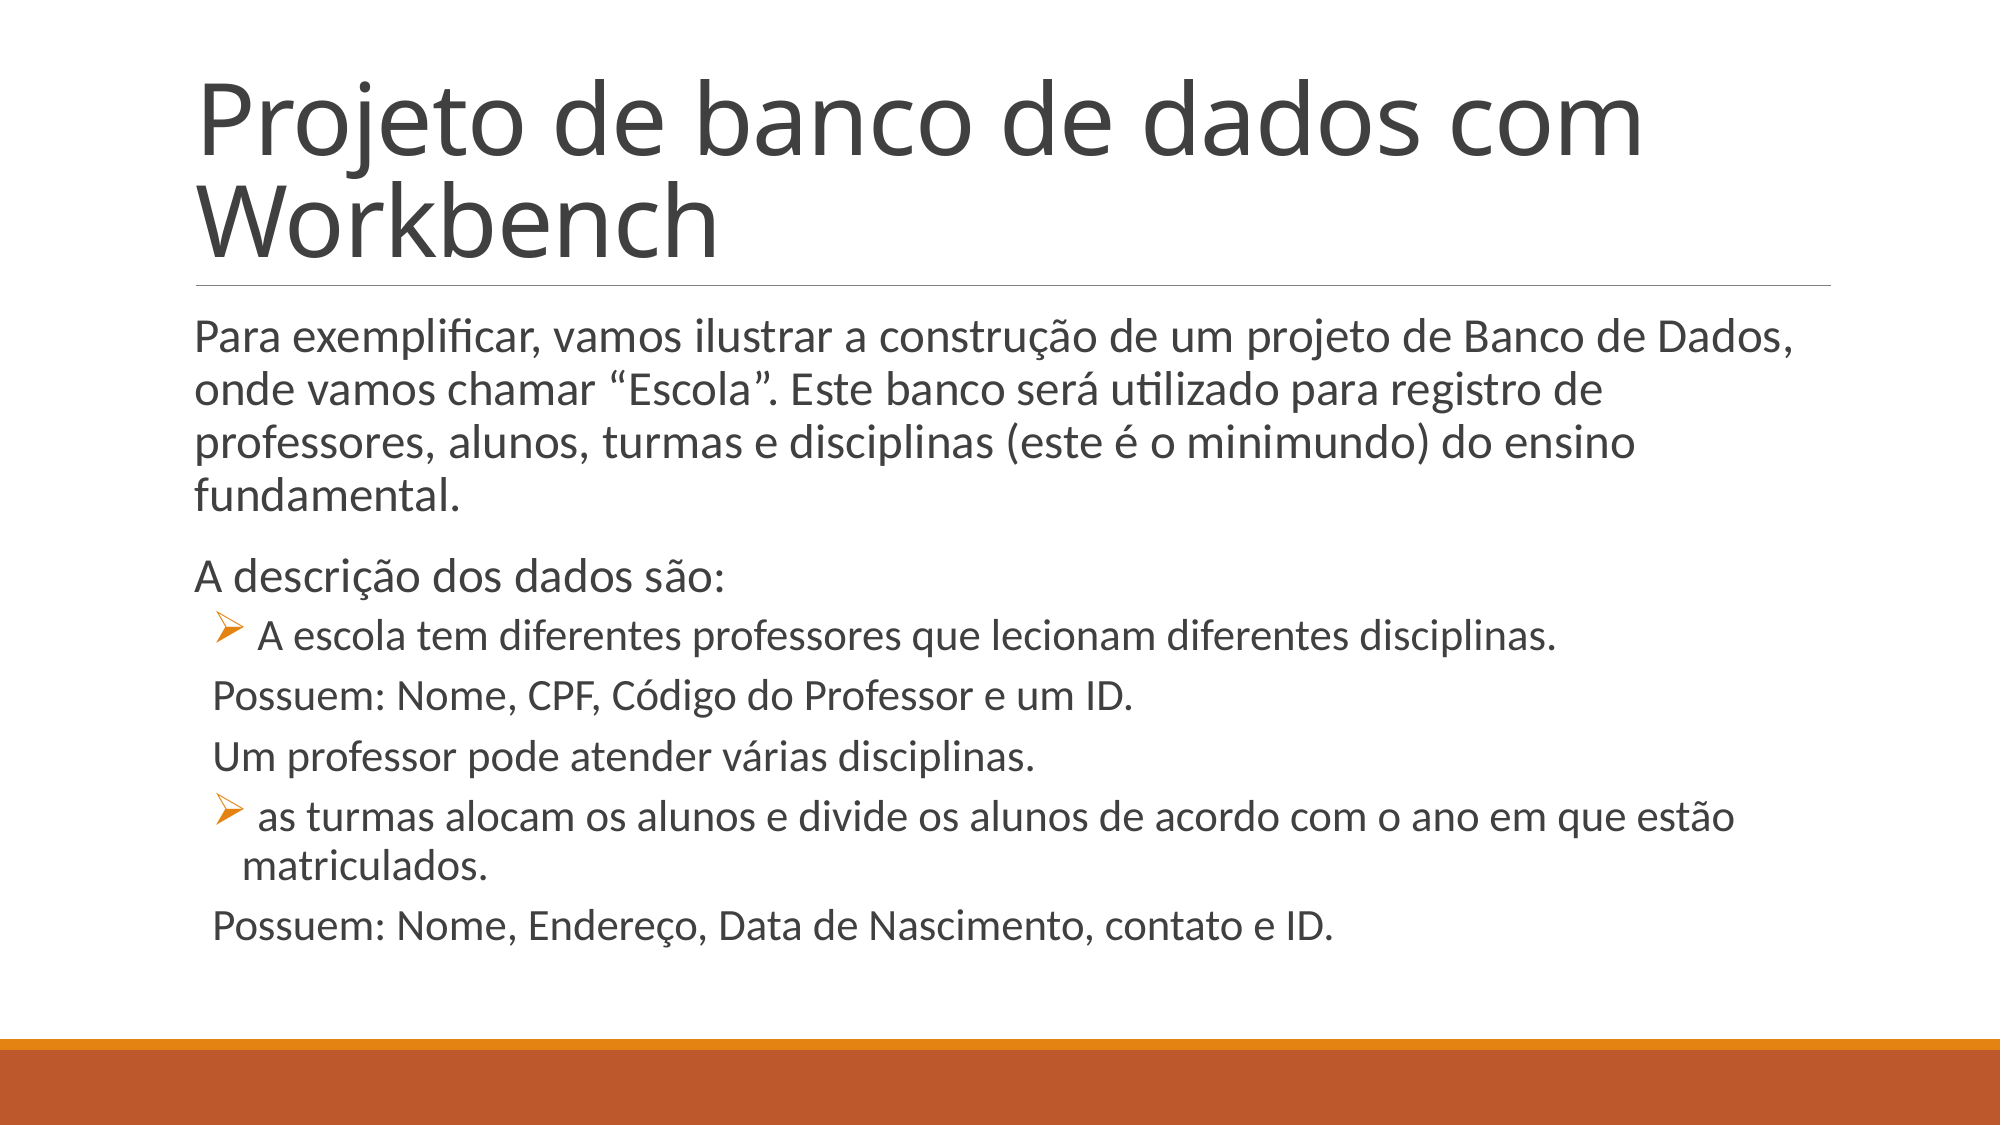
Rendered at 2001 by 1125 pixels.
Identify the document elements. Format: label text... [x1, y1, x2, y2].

title Projeto de banco de dados com Workbench [180, 47, 1830, 285]
list Para exemplificar, vamos ilustrar a construção de um projeto de Banco de Dados, onde vamos chamar “Escola”. Este banco será utilizado para registro de professores, alunos, turmas e disciplinas (este é o minimundo) do ensino fundamental. A descrição dos dados são: A escola tem diferentes professores que lecionam diferentes disciplinas. Possuem: Nome, CPF, Código do Professor e um ID. Um professor pode atender várias disciplinas. as turmas alocam os alunos e divide os alunos de acordo com o ano em que estão matriculados. Possuem: Nome, Endereço, Data de Nascimento, contato e ID. [180, 302, 1830, 963]
